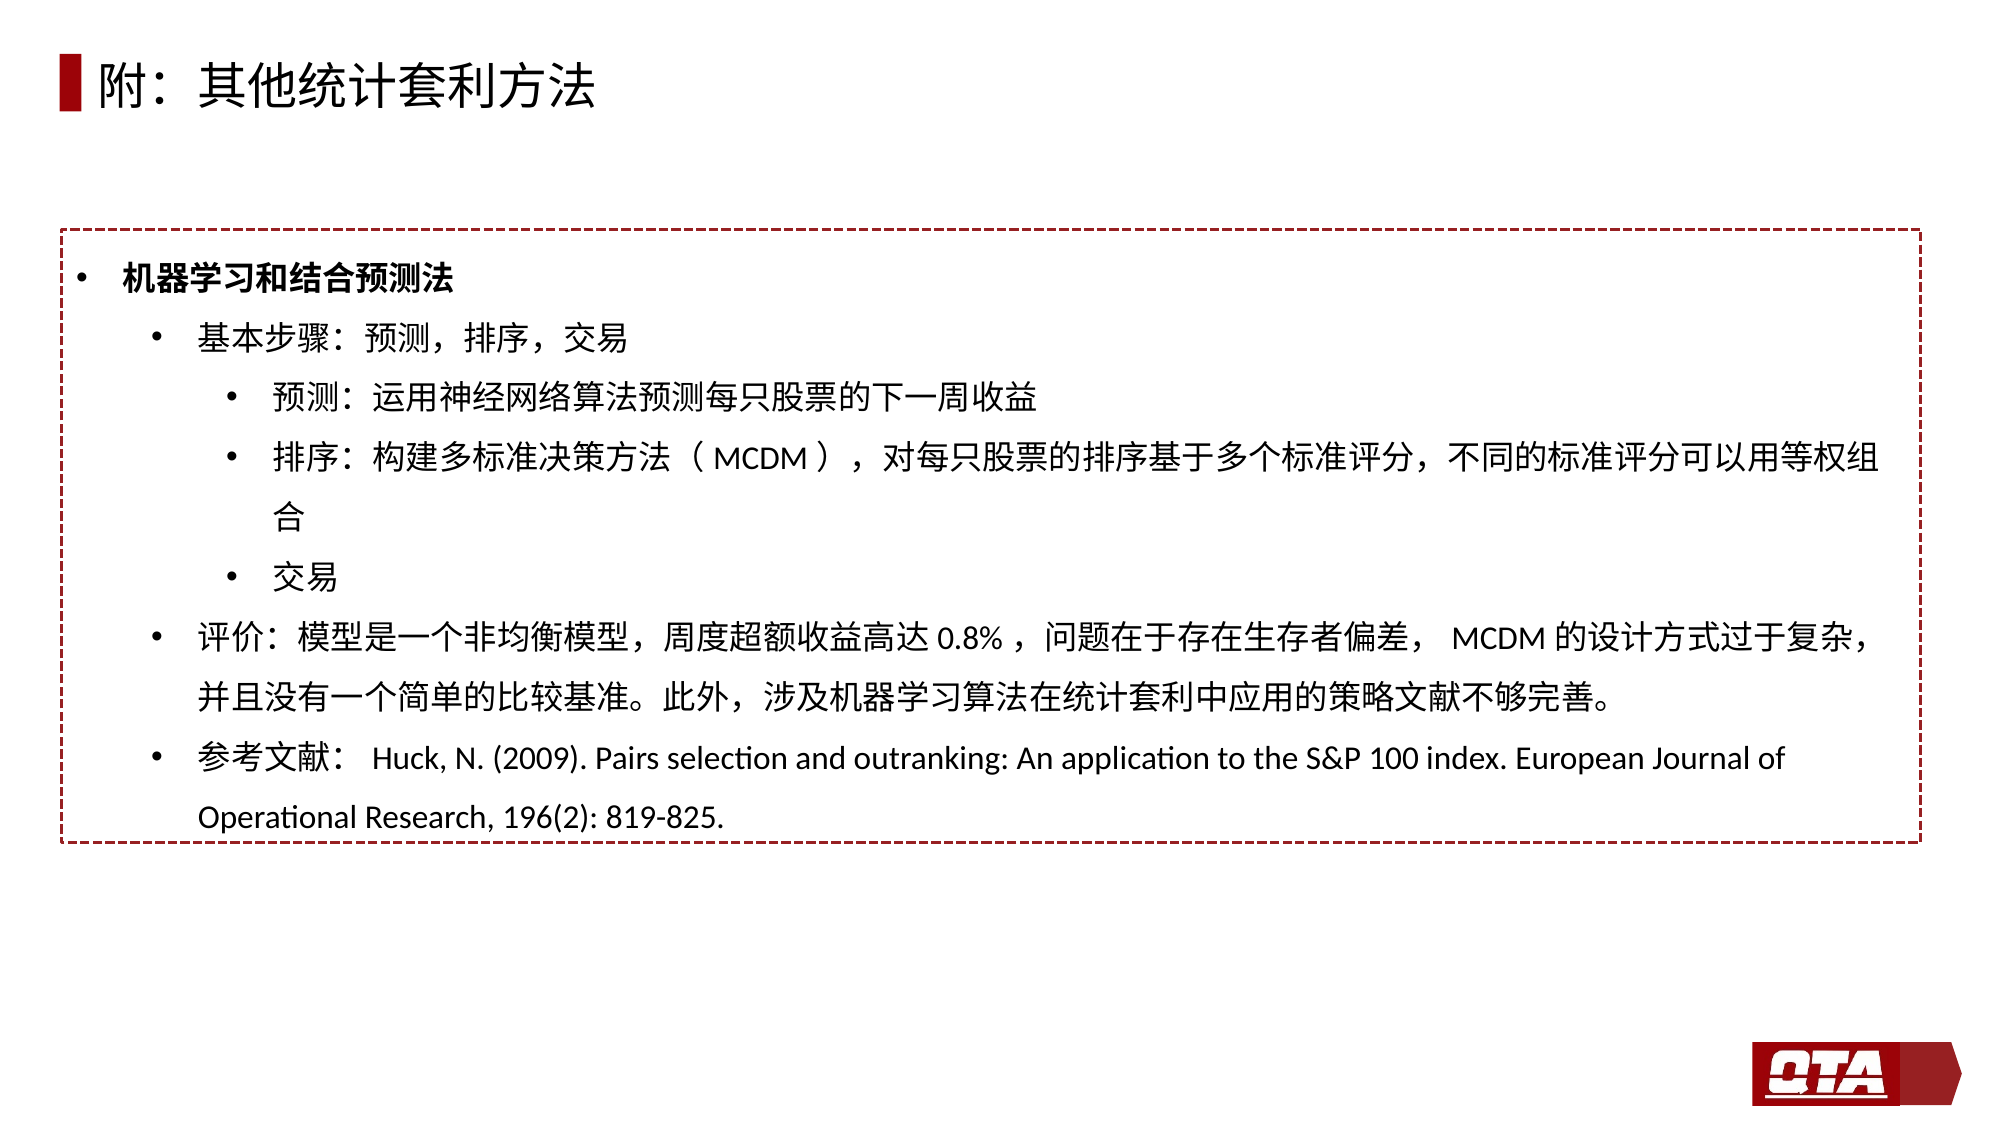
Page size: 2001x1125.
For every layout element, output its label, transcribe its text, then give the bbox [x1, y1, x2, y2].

title 附：其他统计套利方法 [82, 0, 1779, 176]
picture [1752, 1042, 1900, 1106]
text_box 机器学习和结合预测法 基本步骤：预测，排序，交易 预测：运用神经网络算法预测每只股票的下一周收益 排序：构建多标准决策方法（MCDM），对每只股票的排序基于多个标准评分，不同的标准评分可以用等权组合 交易 评价：模型是一个非均衡模型，周度超额收益高达0.8%，问题在于存在生存者偏差，MCDM的设计方式过于复杂，并且没有一个简单的比较基准。此外，涉及机器学习算法在统计套利中应用的策略文献不够完善。 参考文献：Huck, N. (2009). Pairs selection and outranking: An application to the S&P 100 index. European Journal of Operational Research, 196(2): 819-825. [61, 229, 1921, 843]
